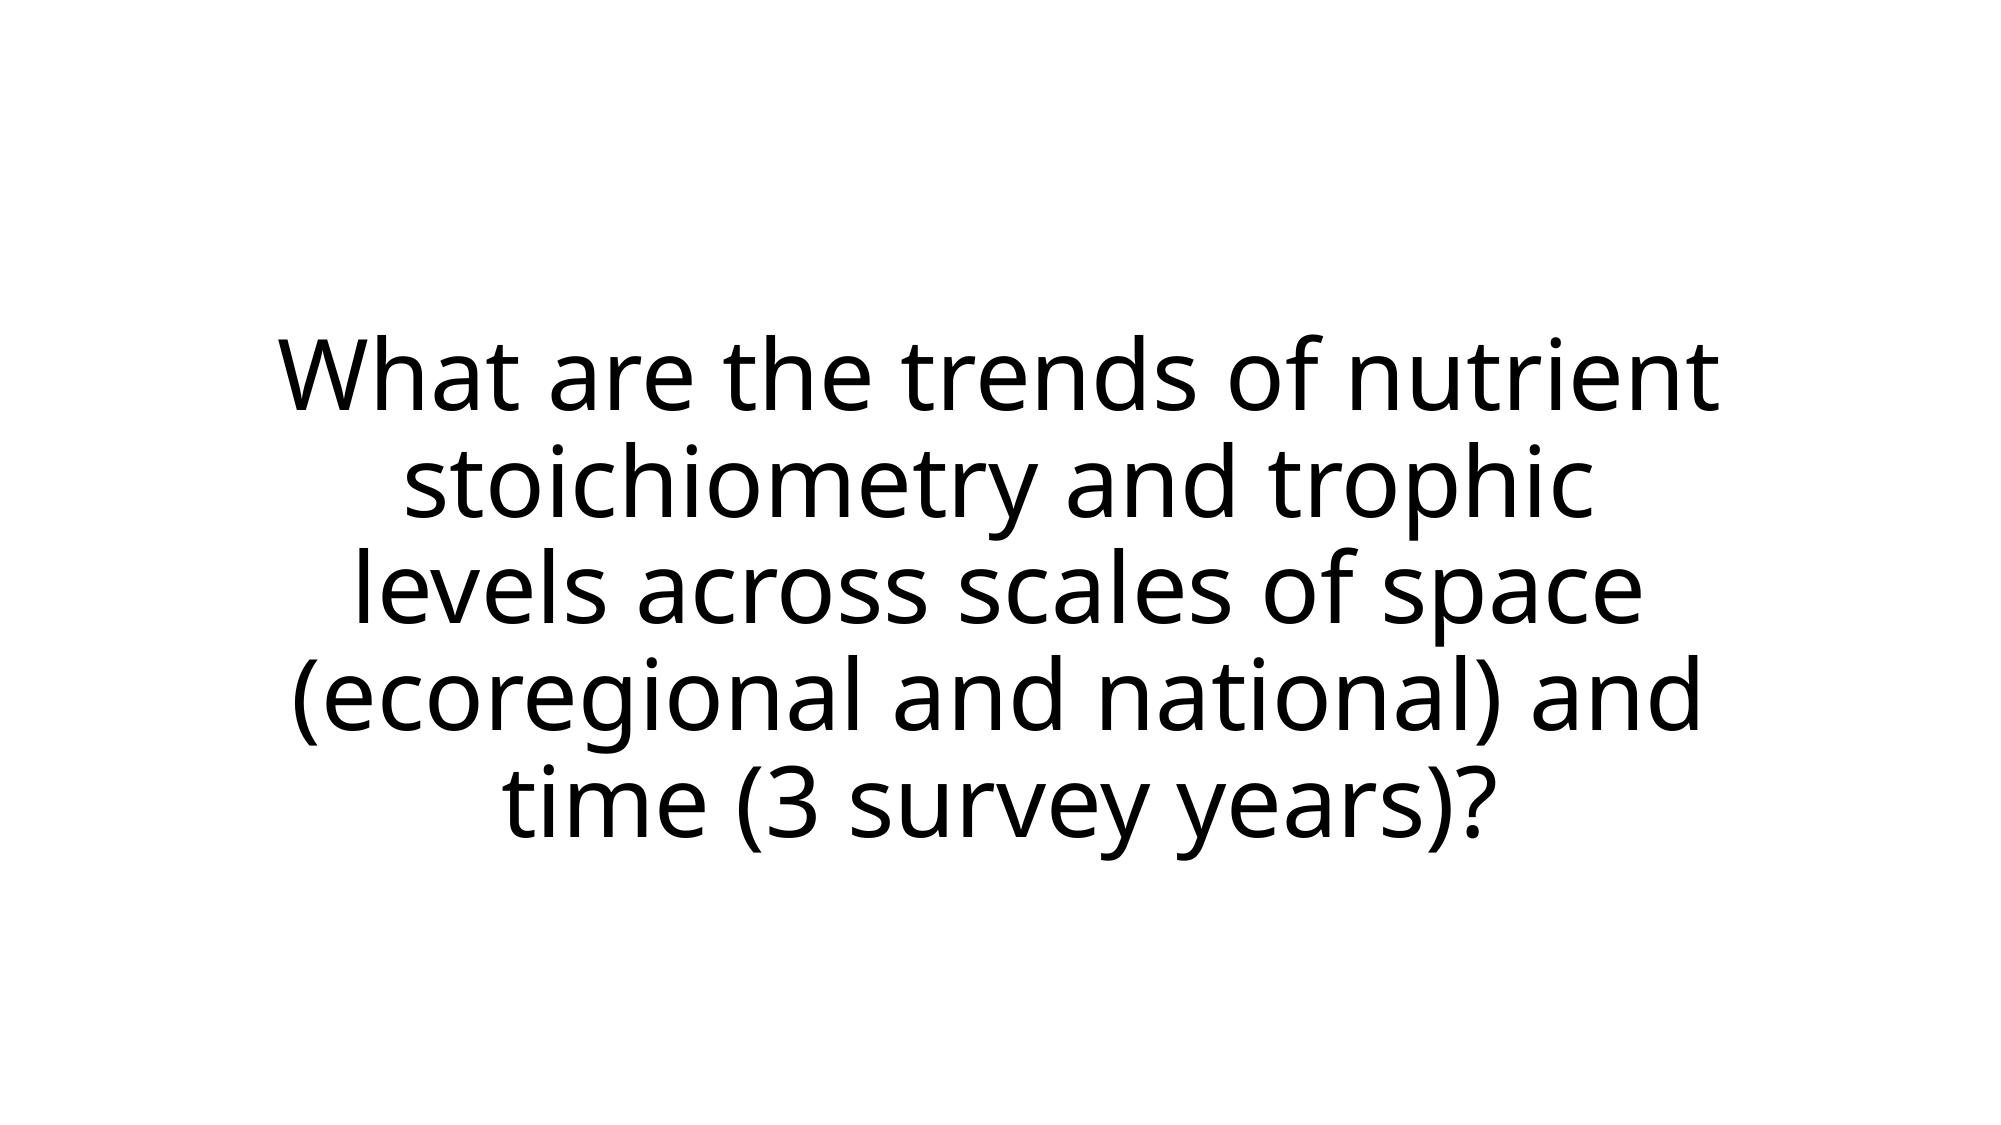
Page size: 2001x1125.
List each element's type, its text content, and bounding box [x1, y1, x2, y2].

title What are the trends of nutrient stoichiometry and trophic levels across scales of space (ecoregional and national) and time (3 survey years)? [249, 259, 1750, 866]
